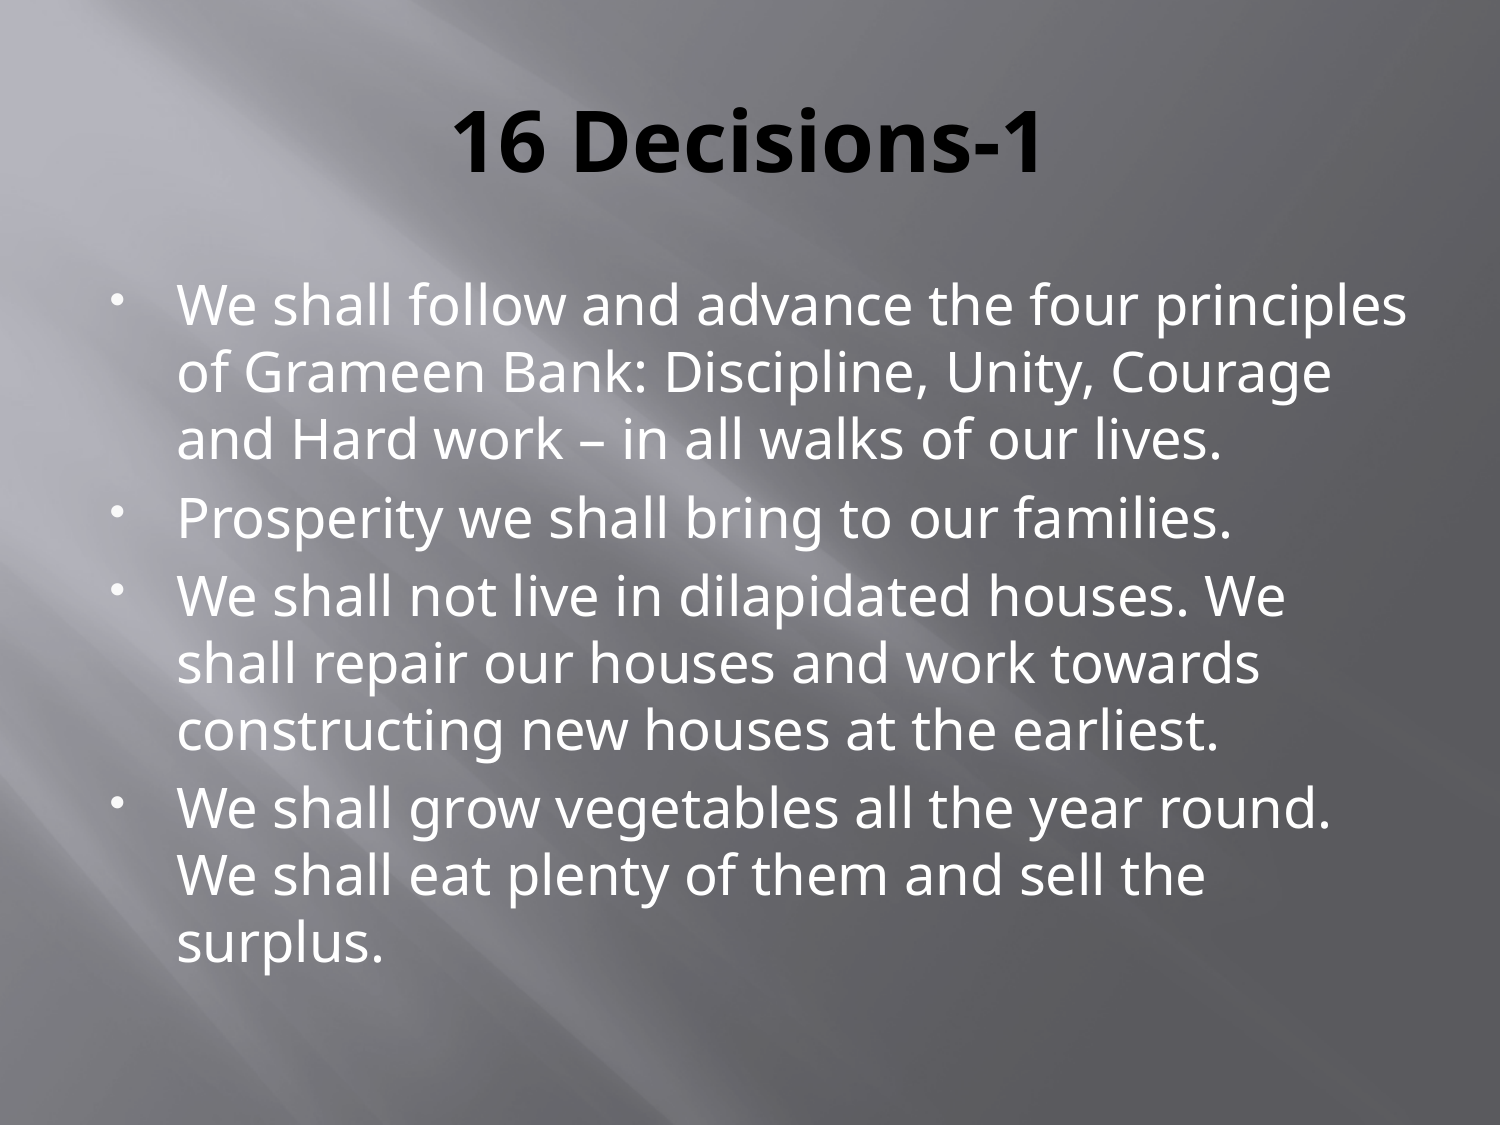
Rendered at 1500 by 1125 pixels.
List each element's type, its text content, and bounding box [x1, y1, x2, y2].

list We shall follow and advance the four principles of Grameen Bank: Discipline, Unity, Courage and Hard work – in all walks of our lives. Prosperity we shall bring to our families. We shall not live in dilapidated houses. We shall repair our houses and work towards constructing new houses at the earliest. We shall grow vegetables all the year round. We shall eat plenty of them and sell the surplus. [75, 262, 1425, 1035]
title 16 Decisions-1 [75, 45, 1425, 233]
